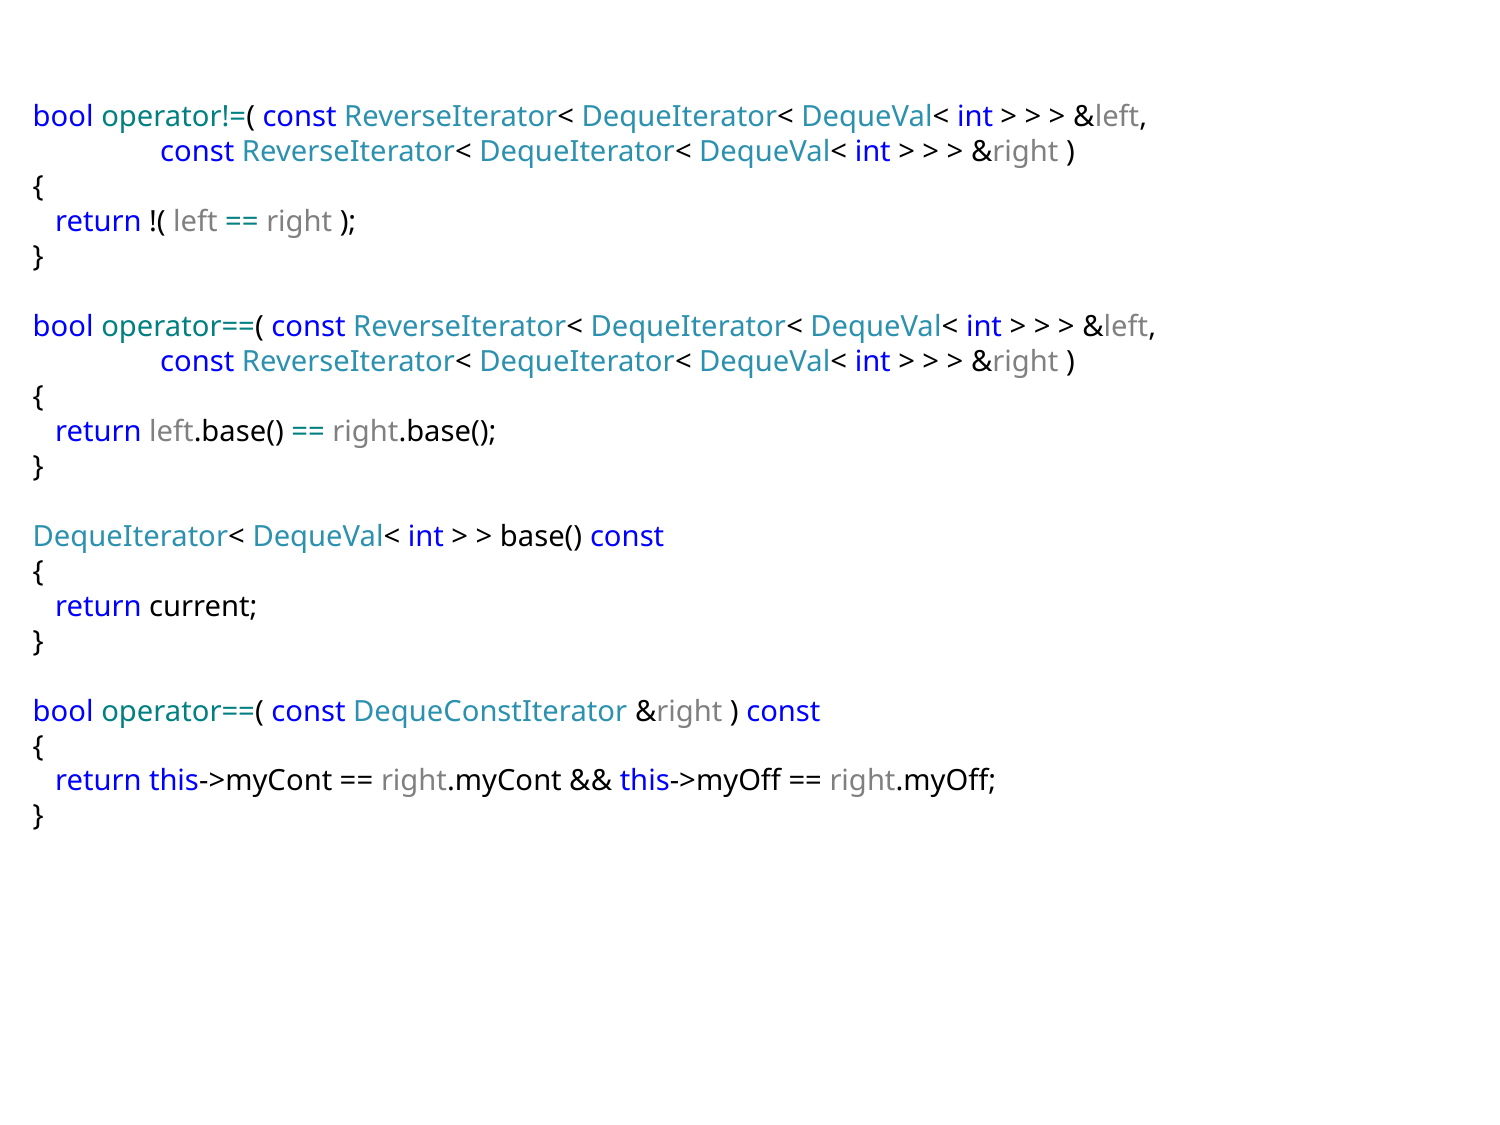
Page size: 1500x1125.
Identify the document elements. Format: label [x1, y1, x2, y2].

list [17, 90, 1483, 1035]
